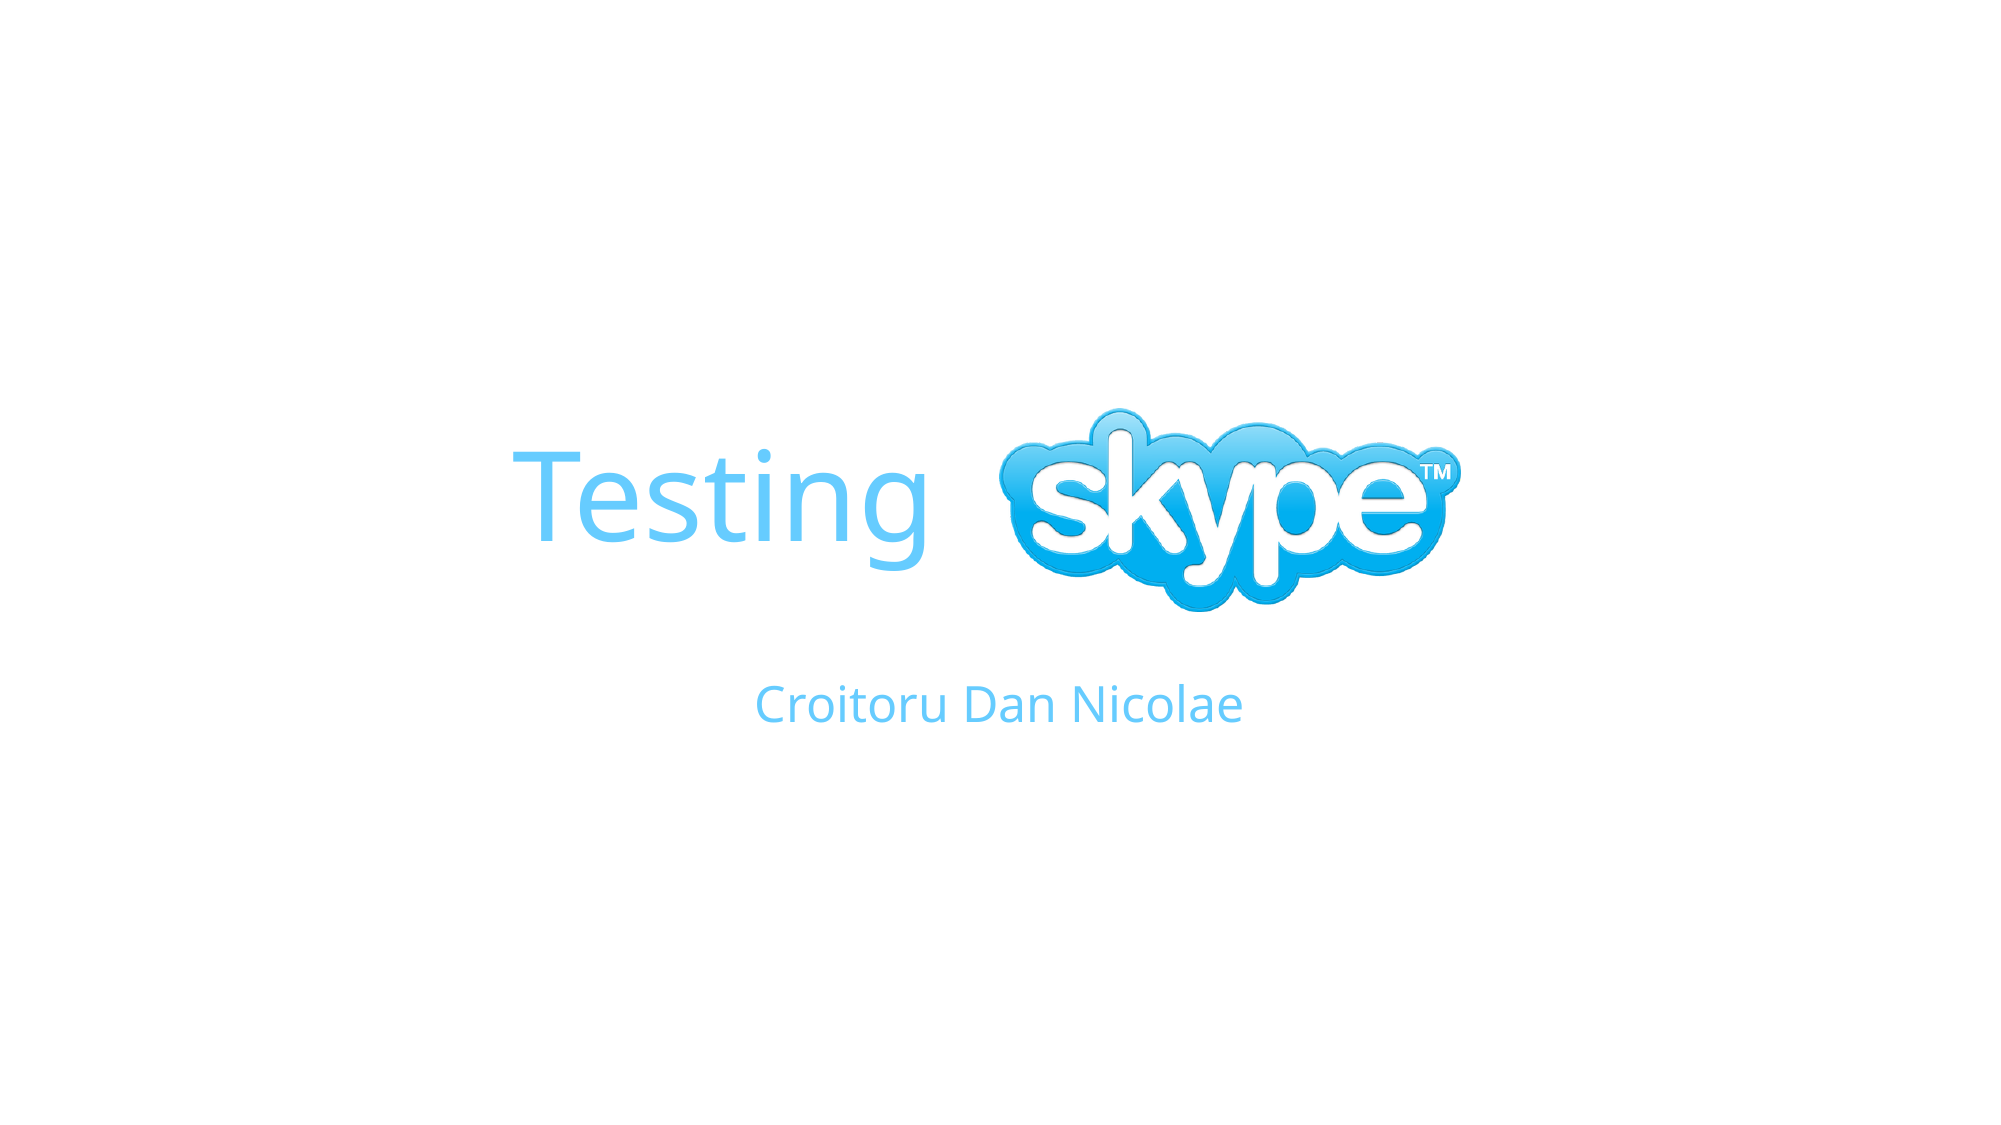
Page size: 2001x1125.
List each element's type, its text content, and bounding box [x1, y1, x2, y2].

title Testing [249, 184, 1750, 576]
picture [999, 408, 1461, 612]
picture [1211, 478, 1461, 612]
subtitle Croitoru Dan Nicolae [249, 590, 1750, 863]
